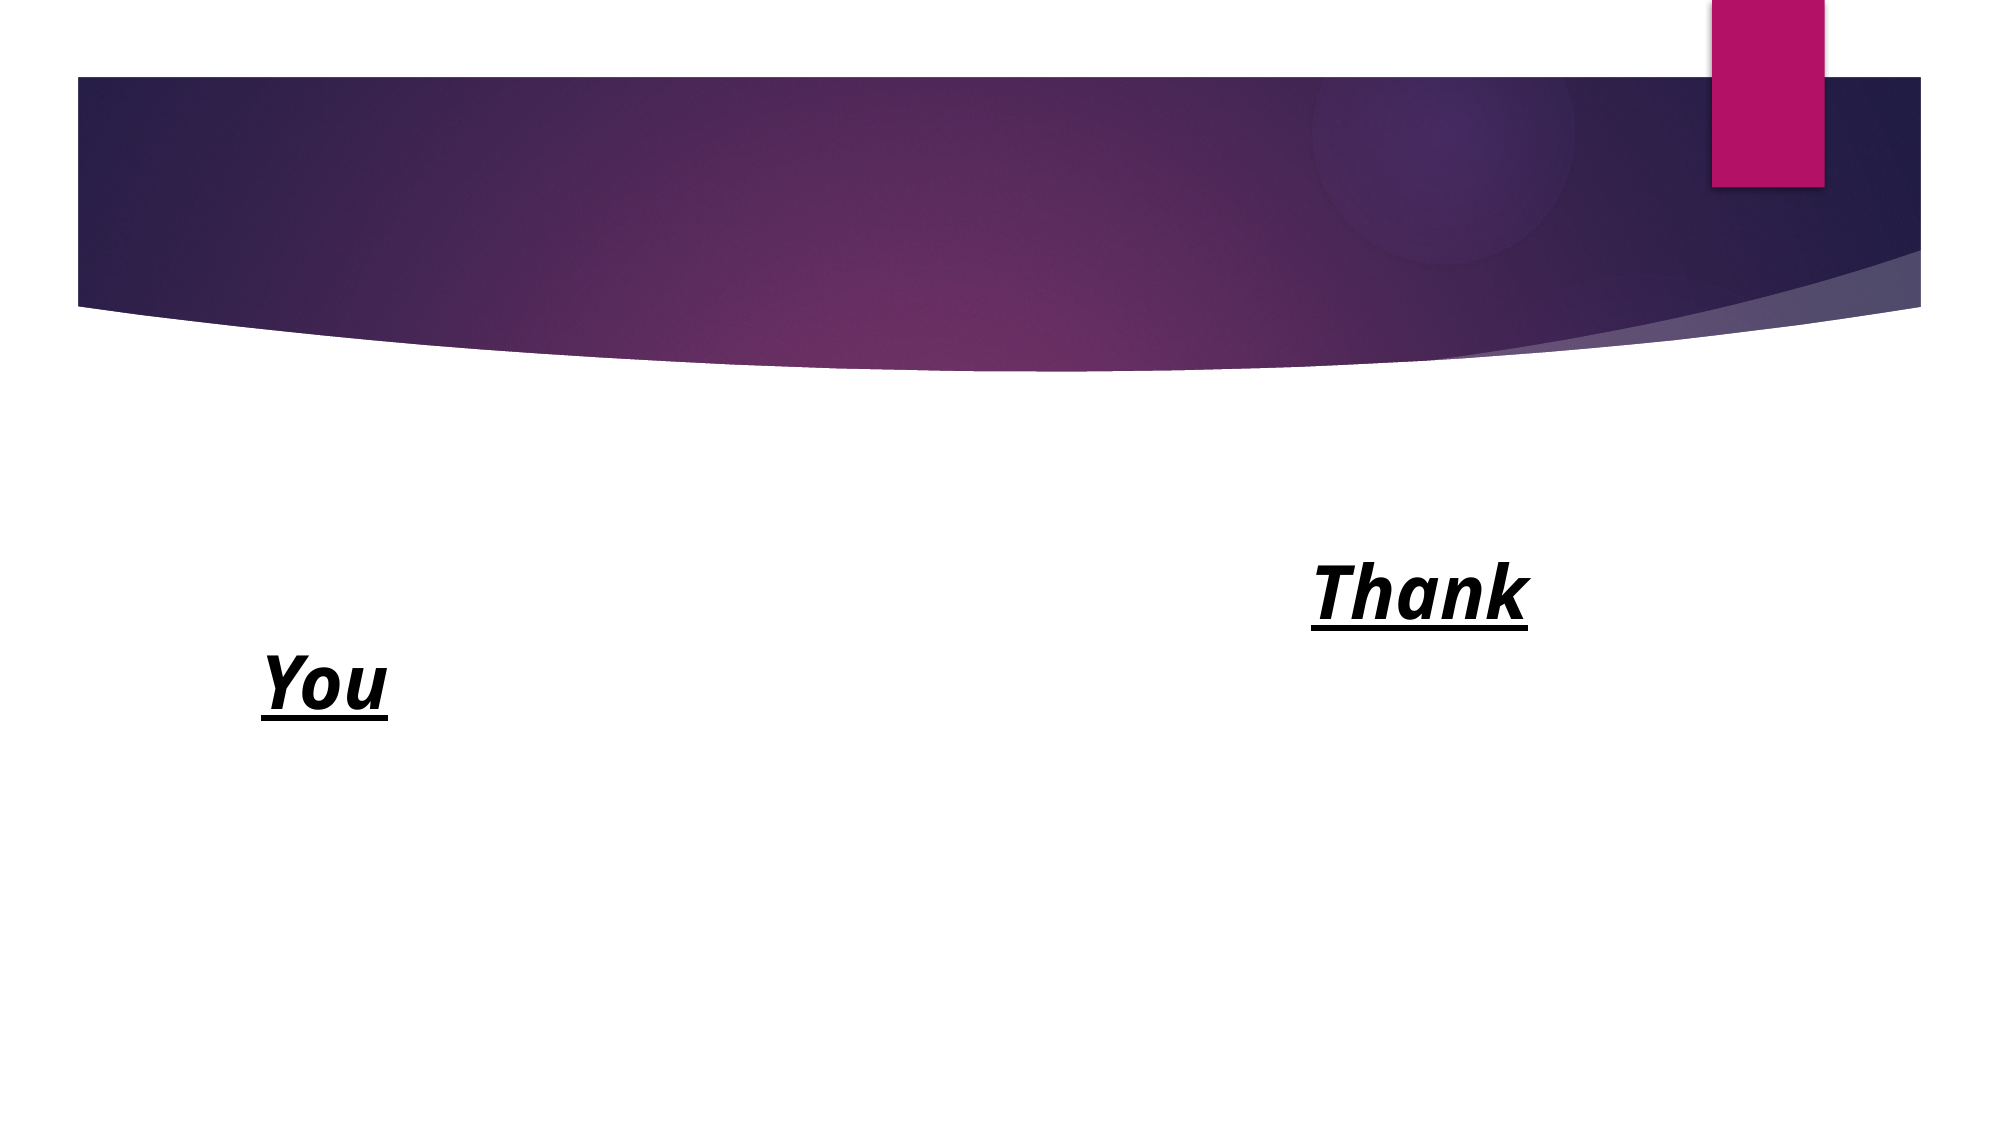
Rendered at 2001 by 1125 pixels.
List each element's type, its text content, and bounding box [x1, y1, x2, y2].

title Thank You [245, 576, 1683, 693]
